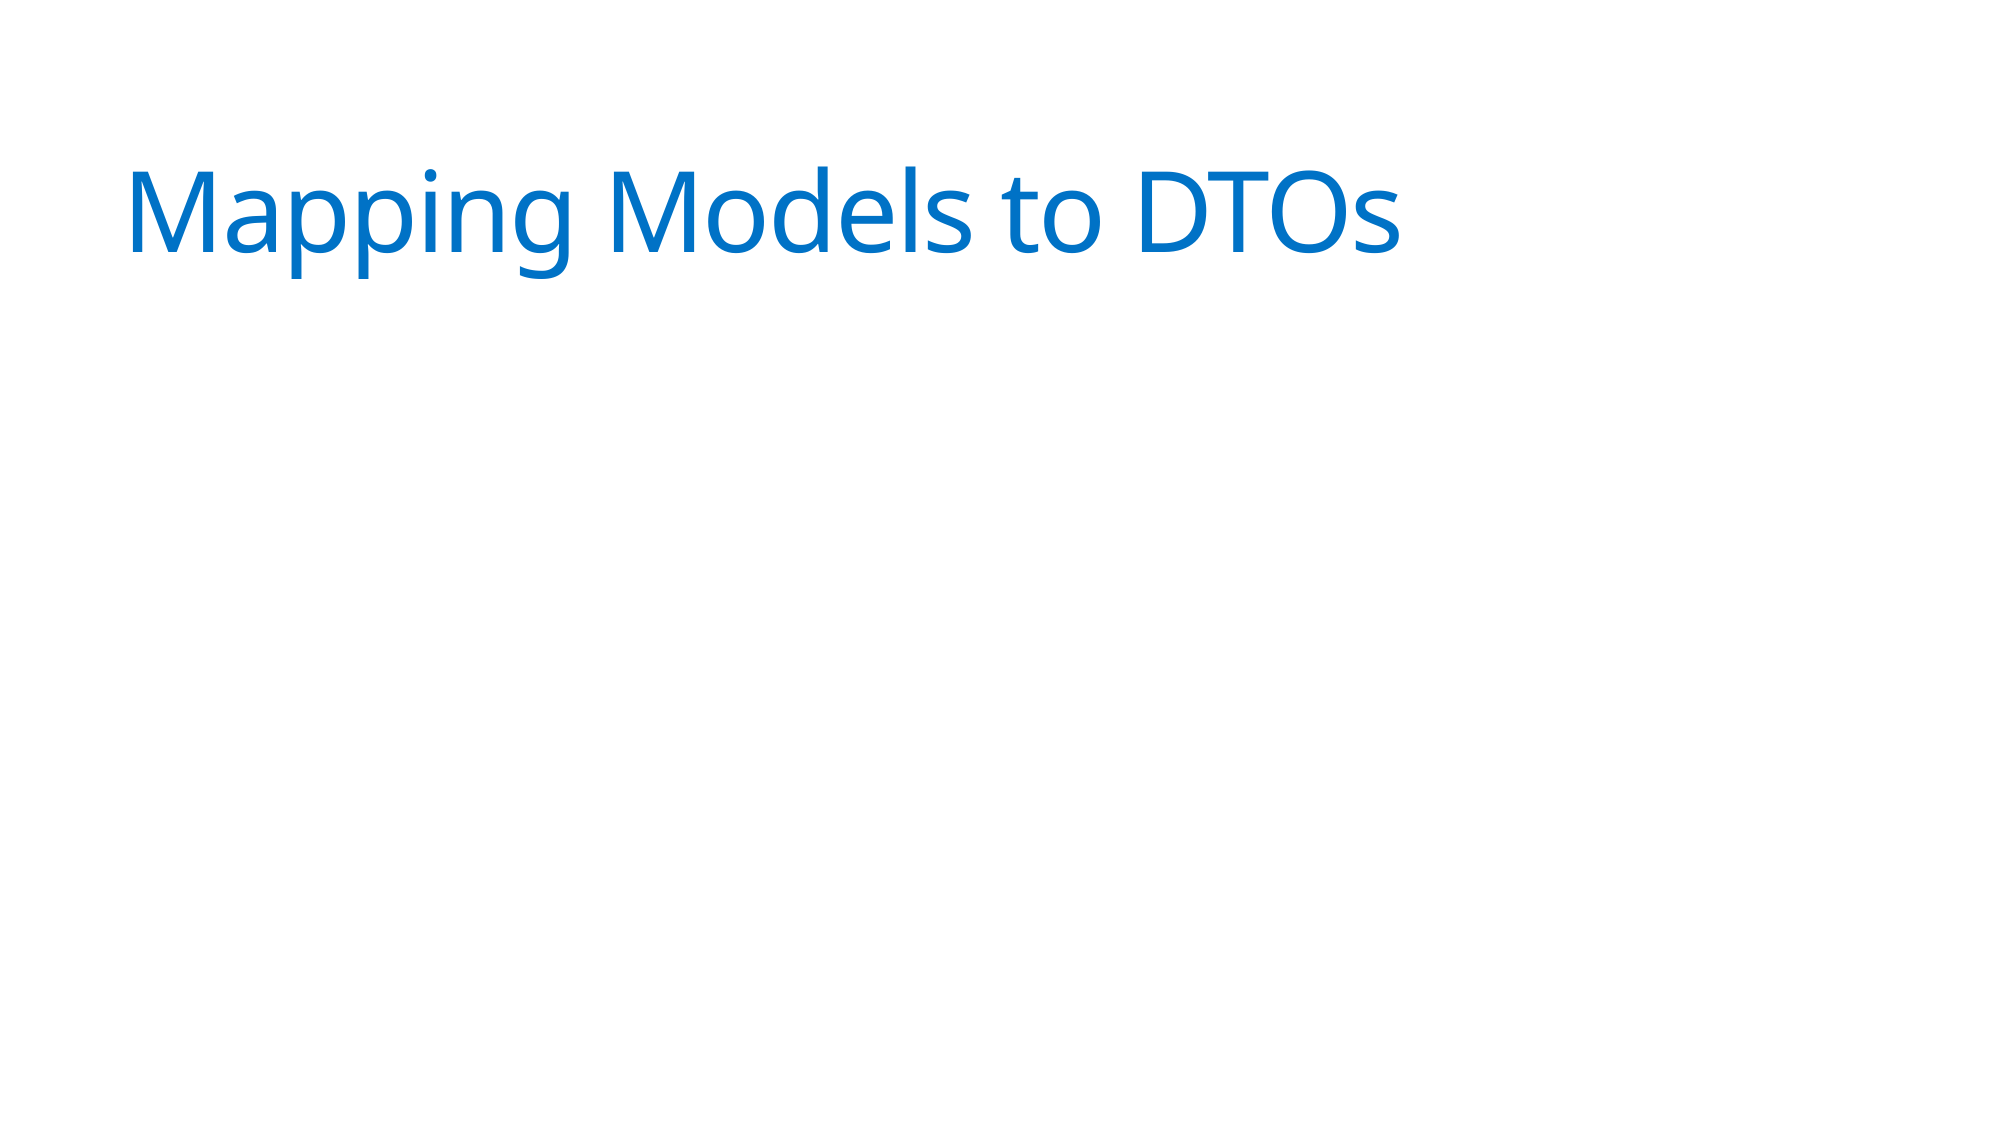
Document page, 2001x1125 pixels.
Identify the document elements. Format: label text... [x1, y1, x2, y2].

title Mapping Models to DTOs [107, 81, 1875, 354]
